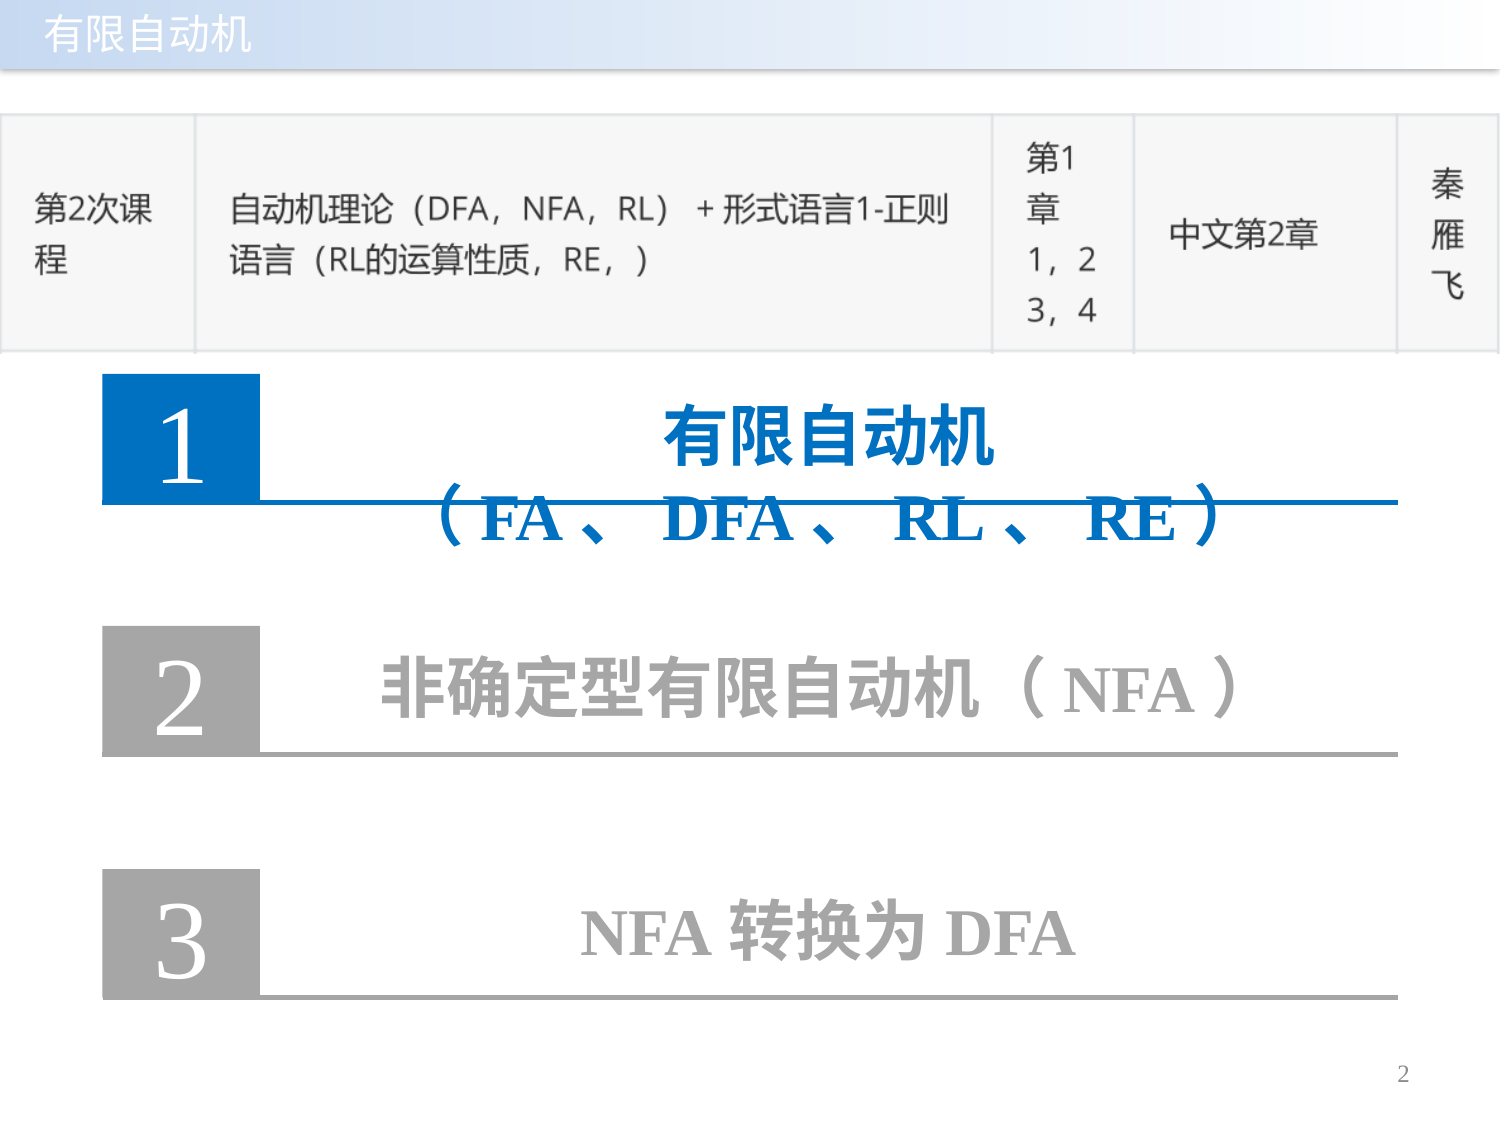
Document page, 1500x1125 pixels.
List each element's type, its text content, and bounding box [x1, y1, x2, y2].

slide_number 2 [1074, 1042, 1425, 1103]
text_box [102, 625, 1398, 755]
picture [0, 113, 1500, 354]
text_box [102, 373, 1398, 503]
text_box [102, 868, 1398, 998]
